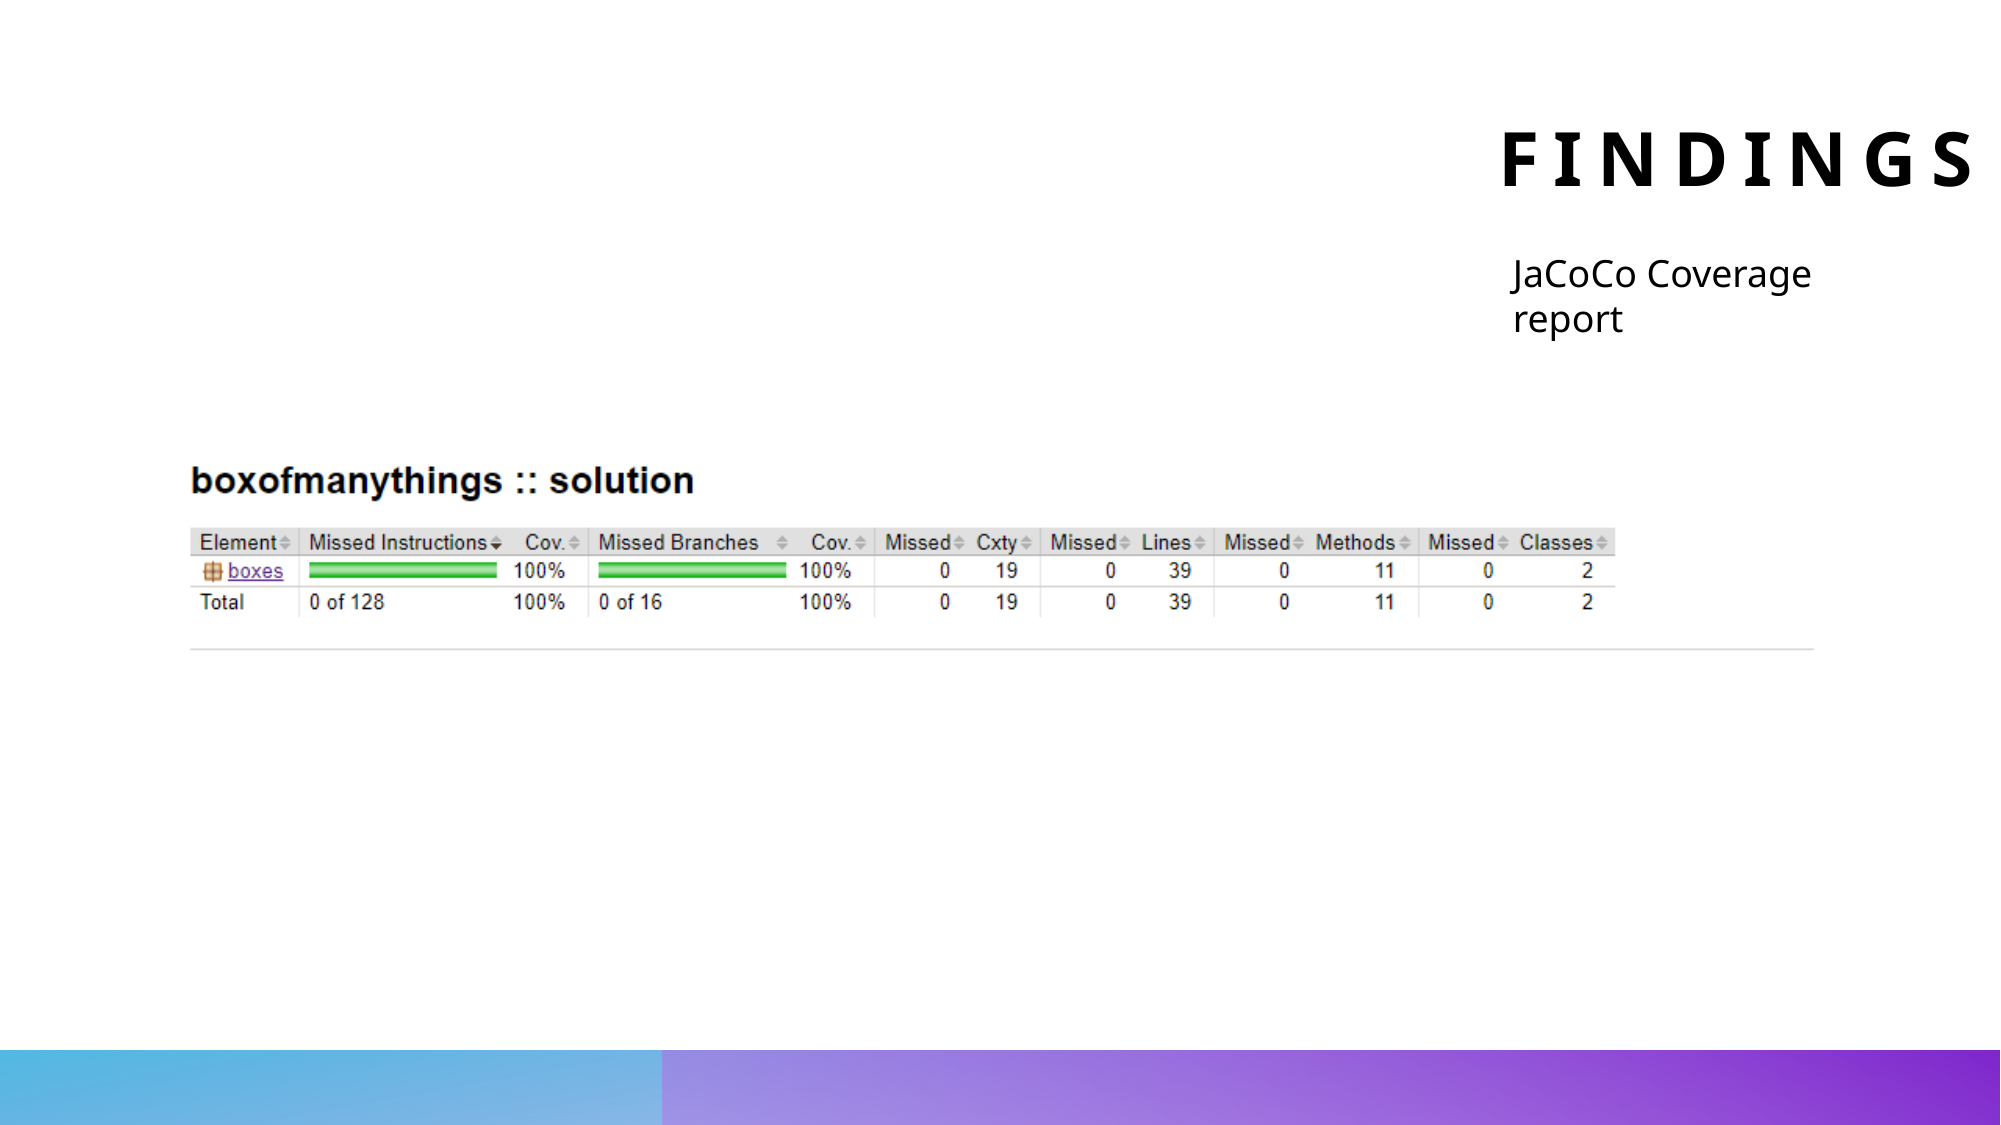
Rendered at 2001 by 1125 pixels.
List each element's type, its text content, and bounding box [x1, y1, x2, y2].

text_box JaCoCo Coverage report [1498, 242, 1884, 348]
picture [186, 448, 1814, 677]
title findings [1498, 94, 2000, 202]
